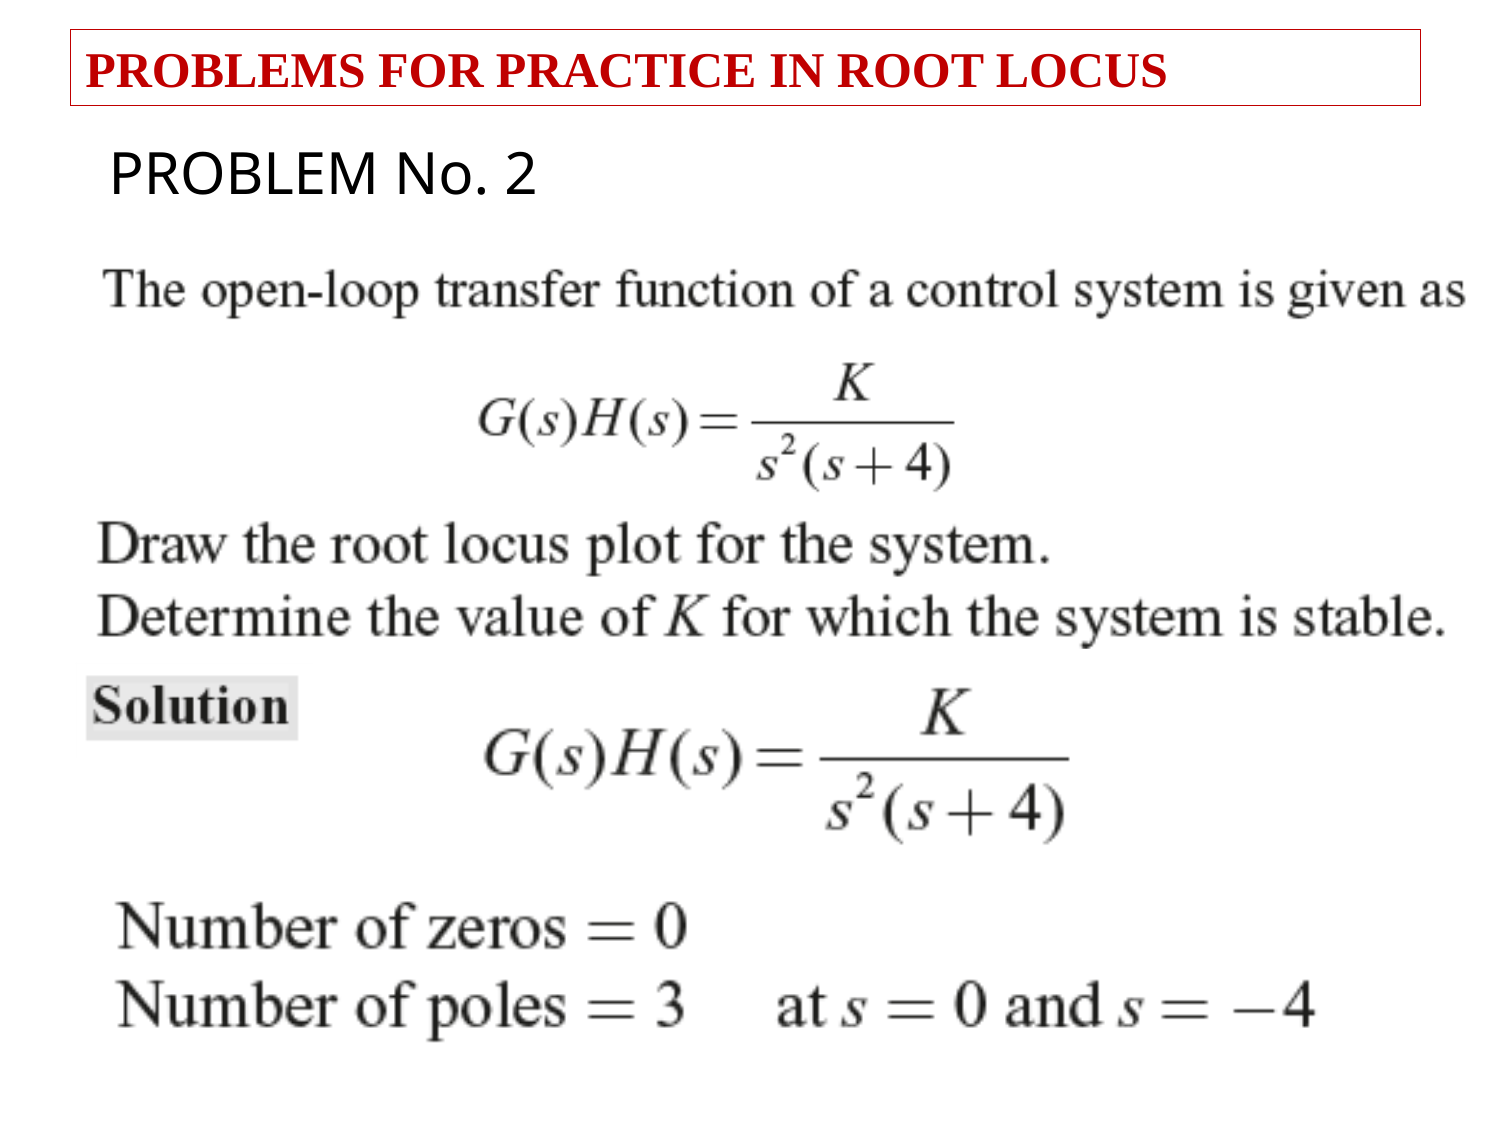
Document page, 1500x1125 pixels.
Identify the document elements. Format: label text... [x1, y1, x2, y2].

picture [99, 874, 1351, 1054]
picture [74, 662, 313, 758]
picture [74, 512, 1463, 871]
text_box PROBLEM No. 2 [93, 128, 610, 214]
picture [99, 249, 1476, 498]
title PROBLEMS FOR PRACTICE IN ROOT LOCUS [70, 29, 1421, 106]
